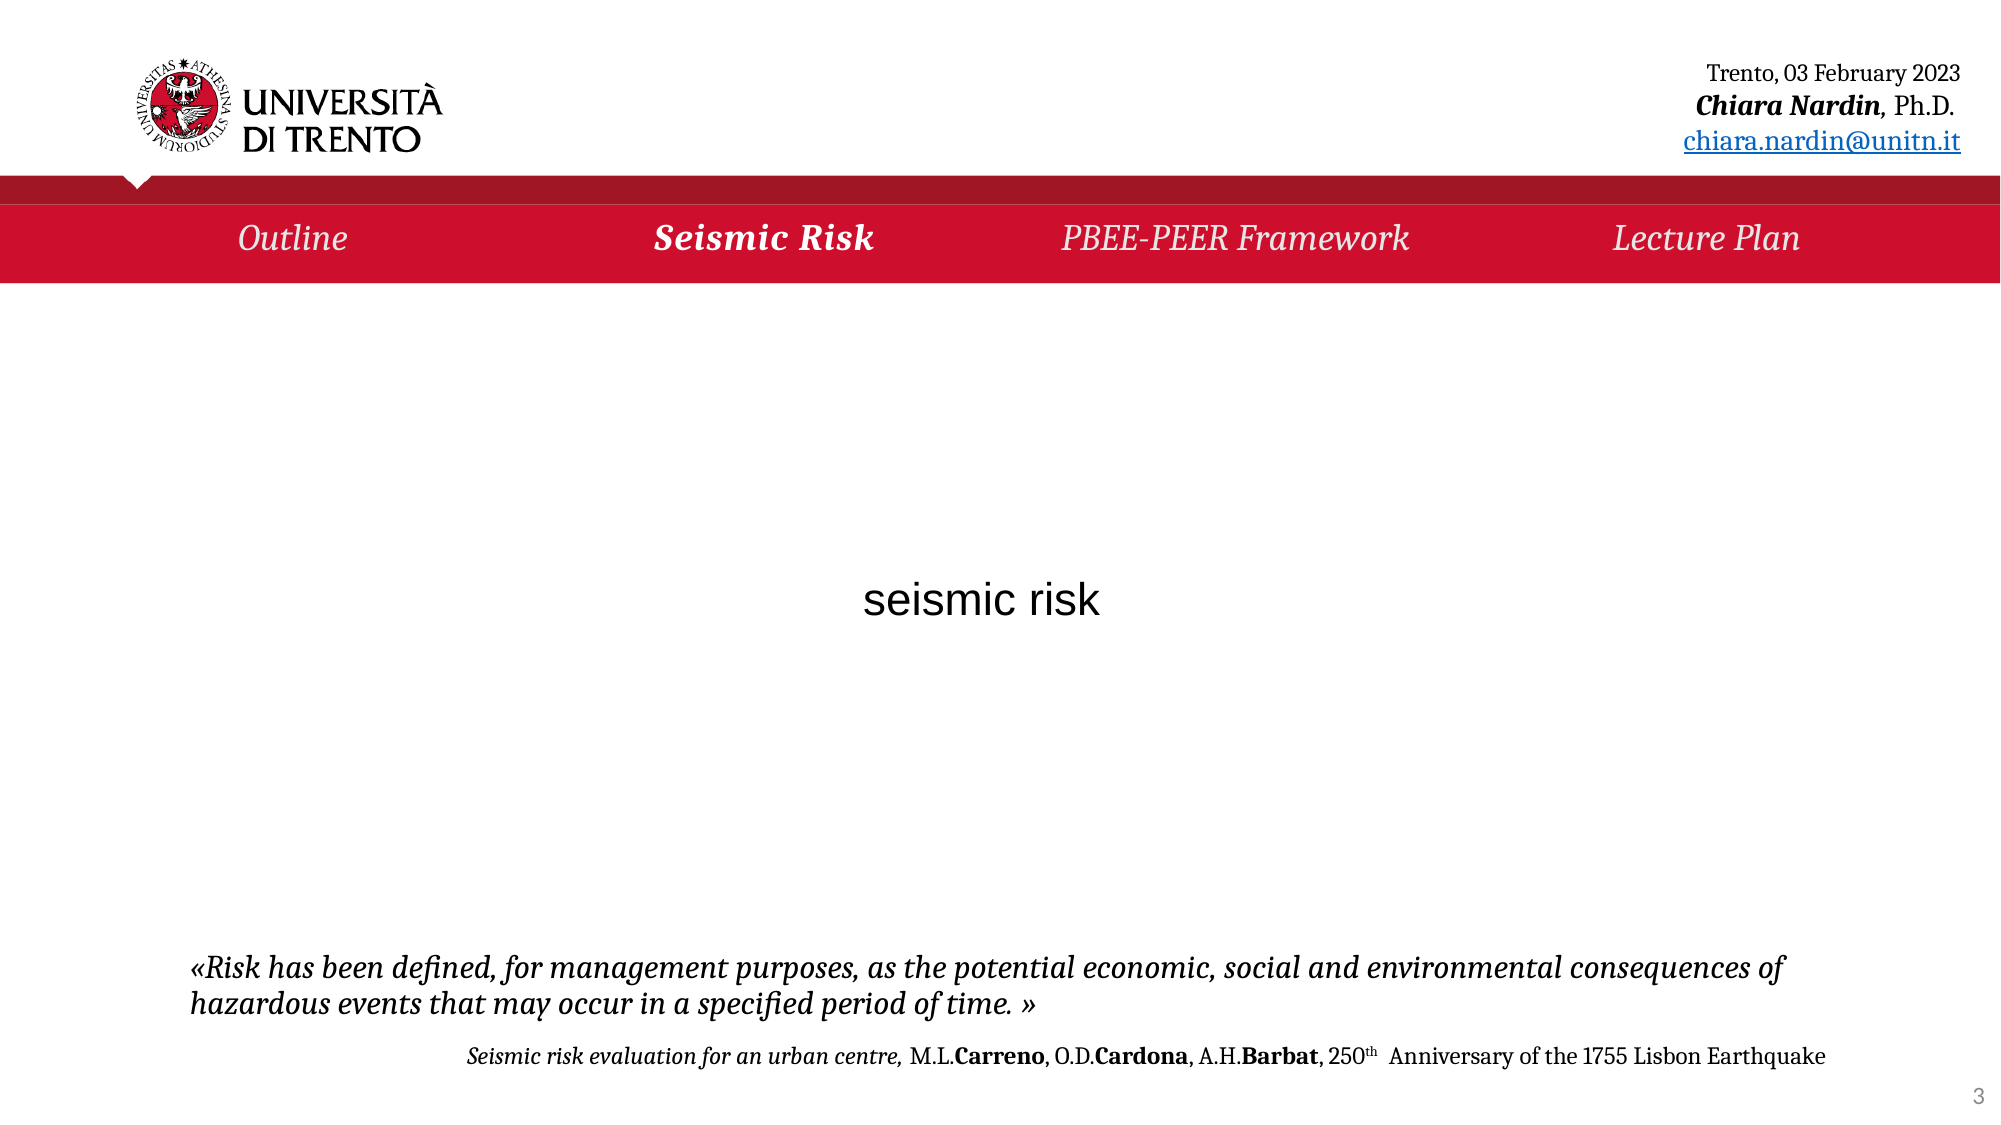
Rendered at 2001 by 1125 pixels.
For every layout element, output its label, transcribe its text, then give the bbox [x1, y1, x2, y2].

table_header Lecture Plan [1471, 209, 1943, 270]
text_box «Risk has been defined, for management purposes, as the potential economic, social and environmental consequences of hazardous events that may occur in a specified period of time. » Seismic risk evaluation for an urban centre, M.L.Carreno, O.D.Cardona, A.H.Barbat, 250th Anniversary of the 1755 Lisbon Earthquake [174, 942, 1842, 1095]
text_box Trento, 03 February 2023 Chiara Nardin, Ph.D. chiara.nardin@unitn.it [1401, 48, 1976, 164]
list seismic risk [848, 568, 1955, 639]
table_header PBEE-PEER Framework [1000, 209, 1471, 270]
slide_number 3 [1857, 1065, 2000, 1125]
table_header Seismic Risk [529, 209, 1000, 270]
picture [0, 0, 2001, 1125]
table_header Outline [57, 209, 529, 270]
